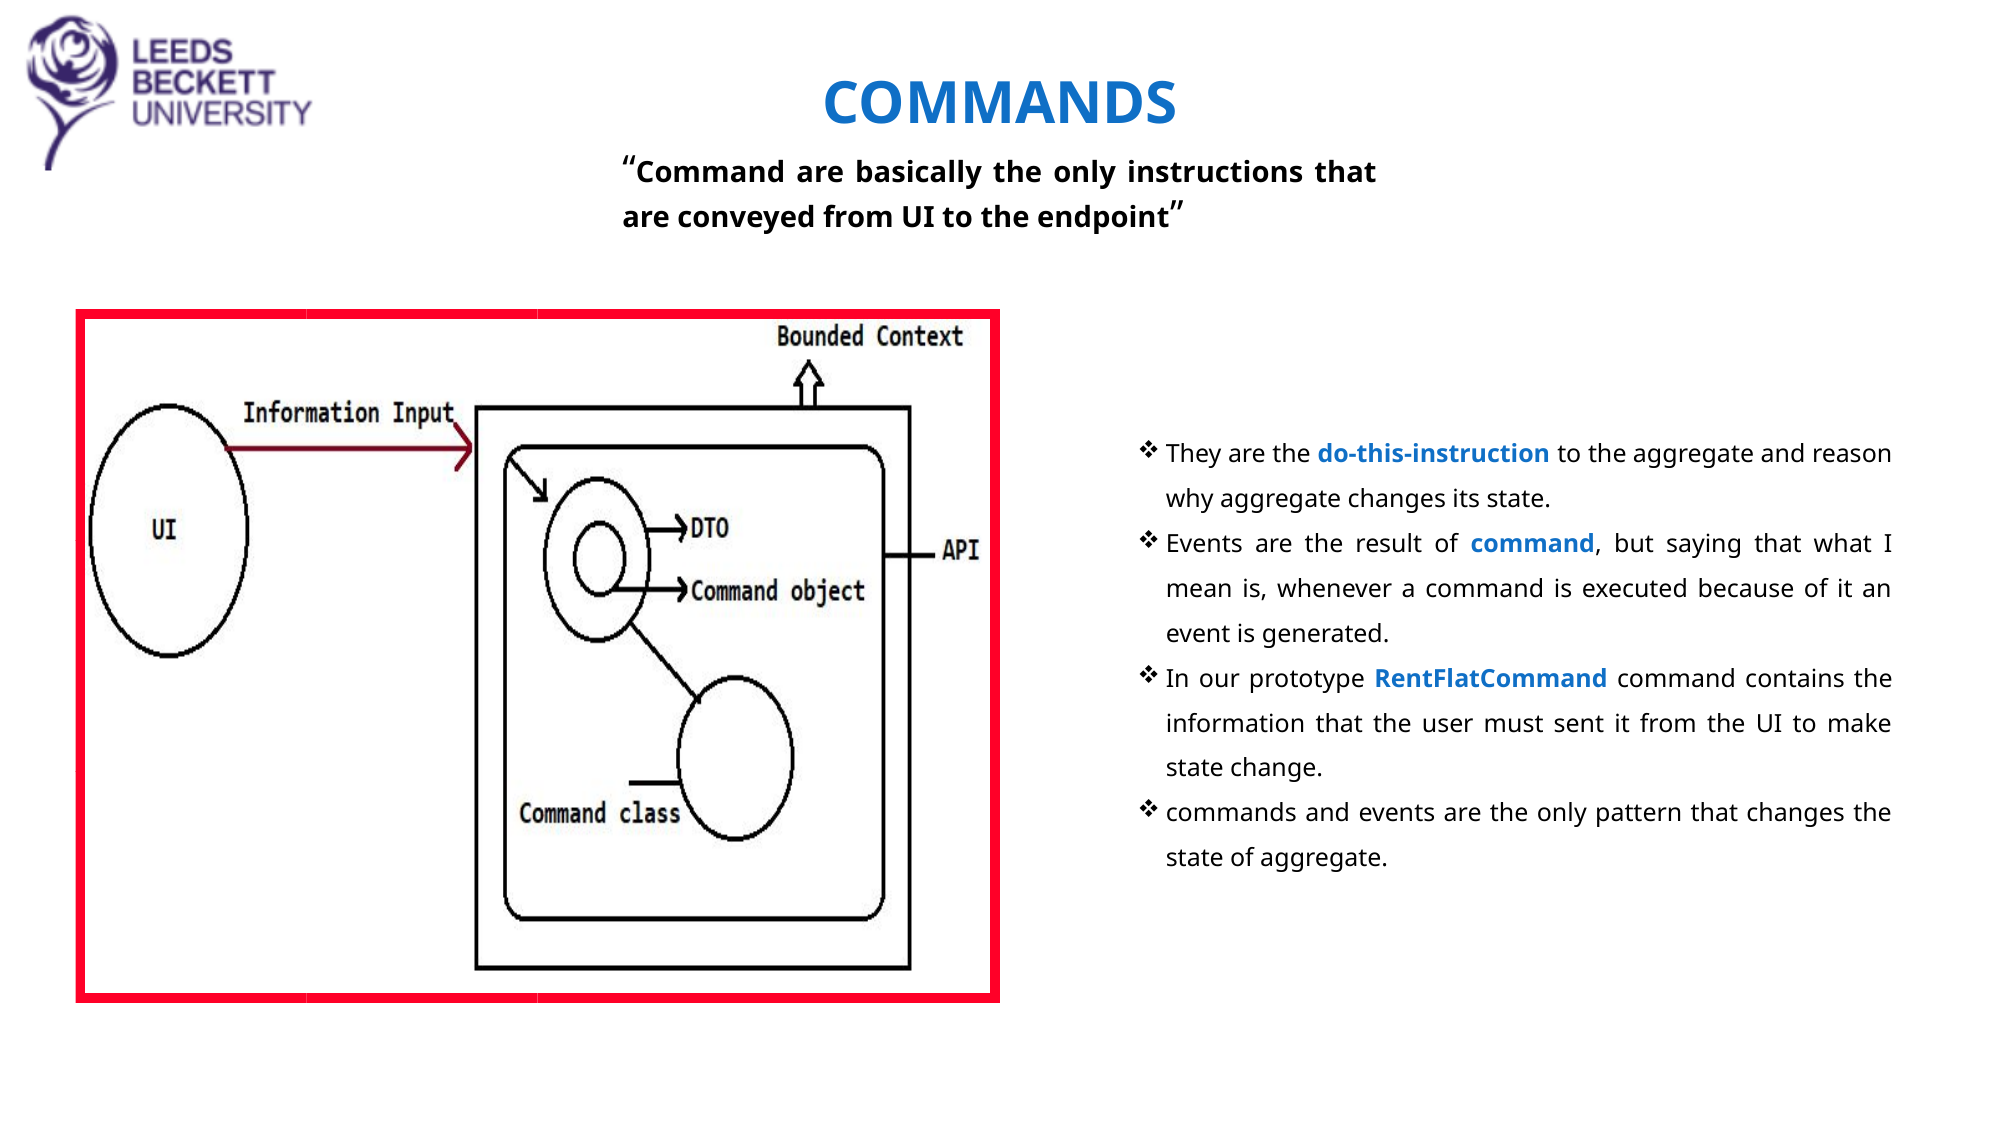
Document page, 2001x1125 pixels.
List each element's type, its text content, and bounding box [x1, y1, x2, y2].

picture [14, 11, 322, 177]
text_box COMMANDS [666, 57, 1334, 138]
text_box “Command are basically the only instructions that are conveyed from UI to the endpoint” [607, 138, 1393, 243]
text_box They are the do-this-instruction to the aggregate and reason why aggregate changes its state. Events are the result of command, but saying that what I mean is, whenever a command is executed because of it an event is generated. In our prototype RentFlatCommand command contains the information that the user must sent it from the UI to make state change. commands and events are the only pattern that changes the state of aggregate. [1122, 415, 1908, 879]
picture [75, 309, 1000, 1003]
